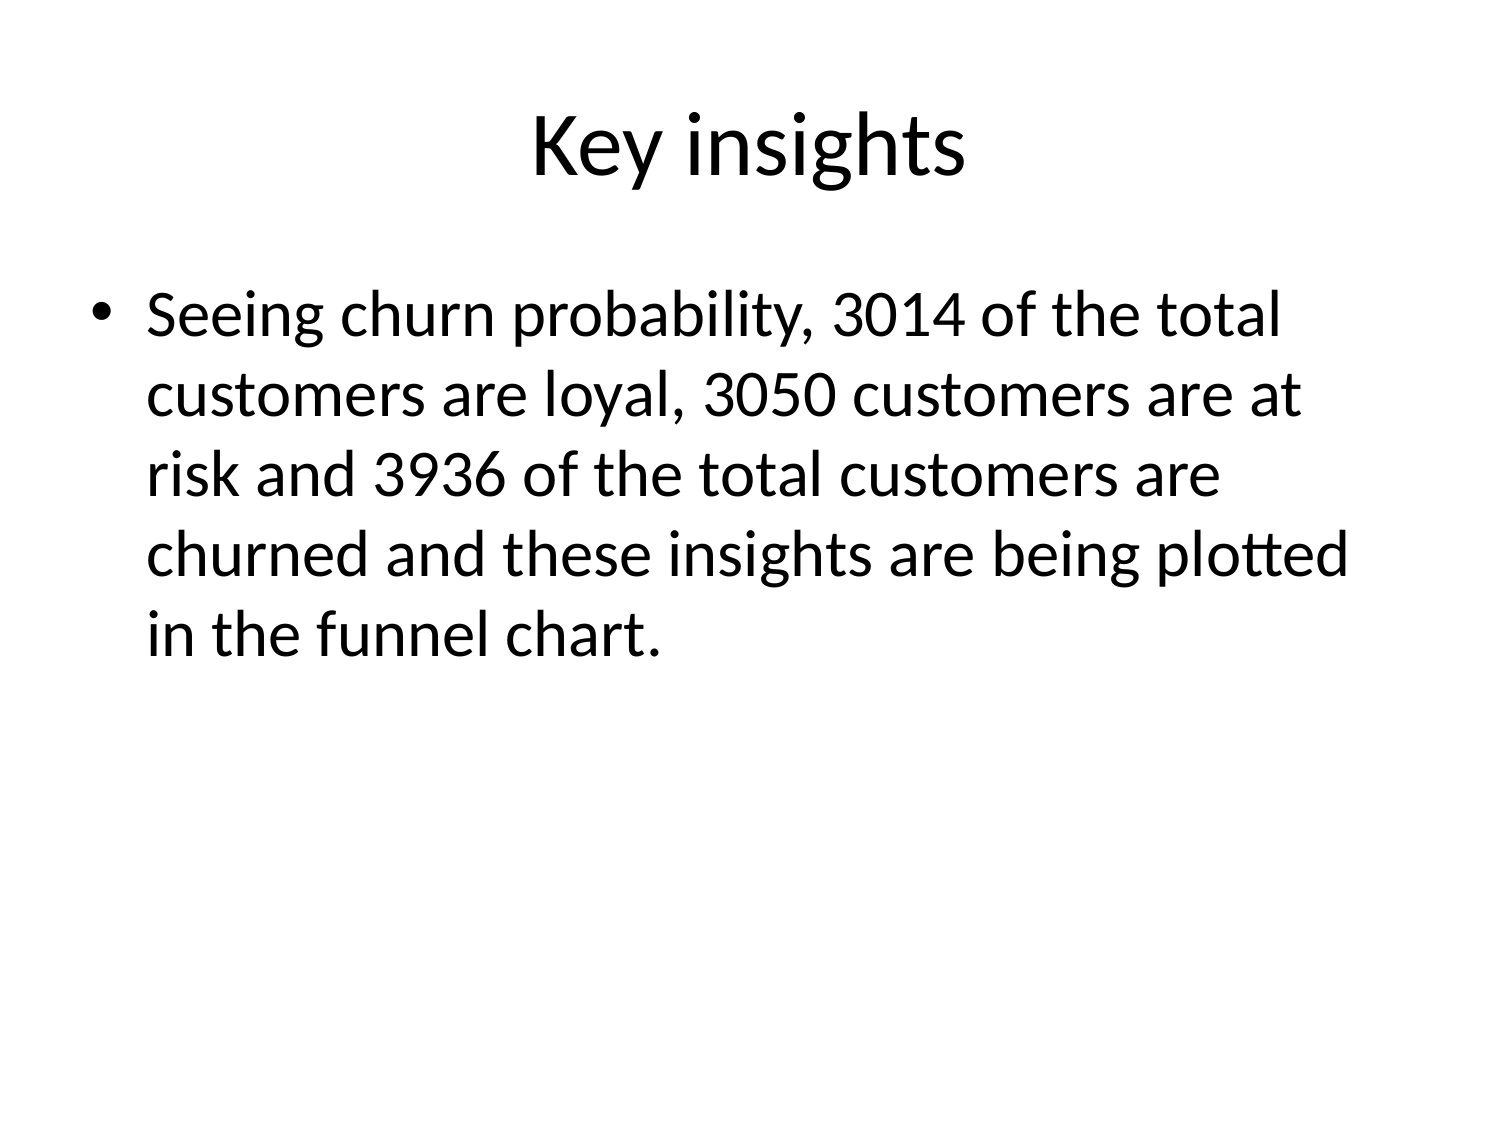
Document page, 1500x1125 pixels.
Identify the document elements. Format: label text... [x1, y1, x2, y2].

title Key insights [75, 45, 1425, 233]
list Seeing churn probability, 3014 of the total customers are loyal, 3050 customers are at risk and 3936 of the total customers are churned and these insights are being plotted in the funnel chart. [75, 262, 1425, 1005]
